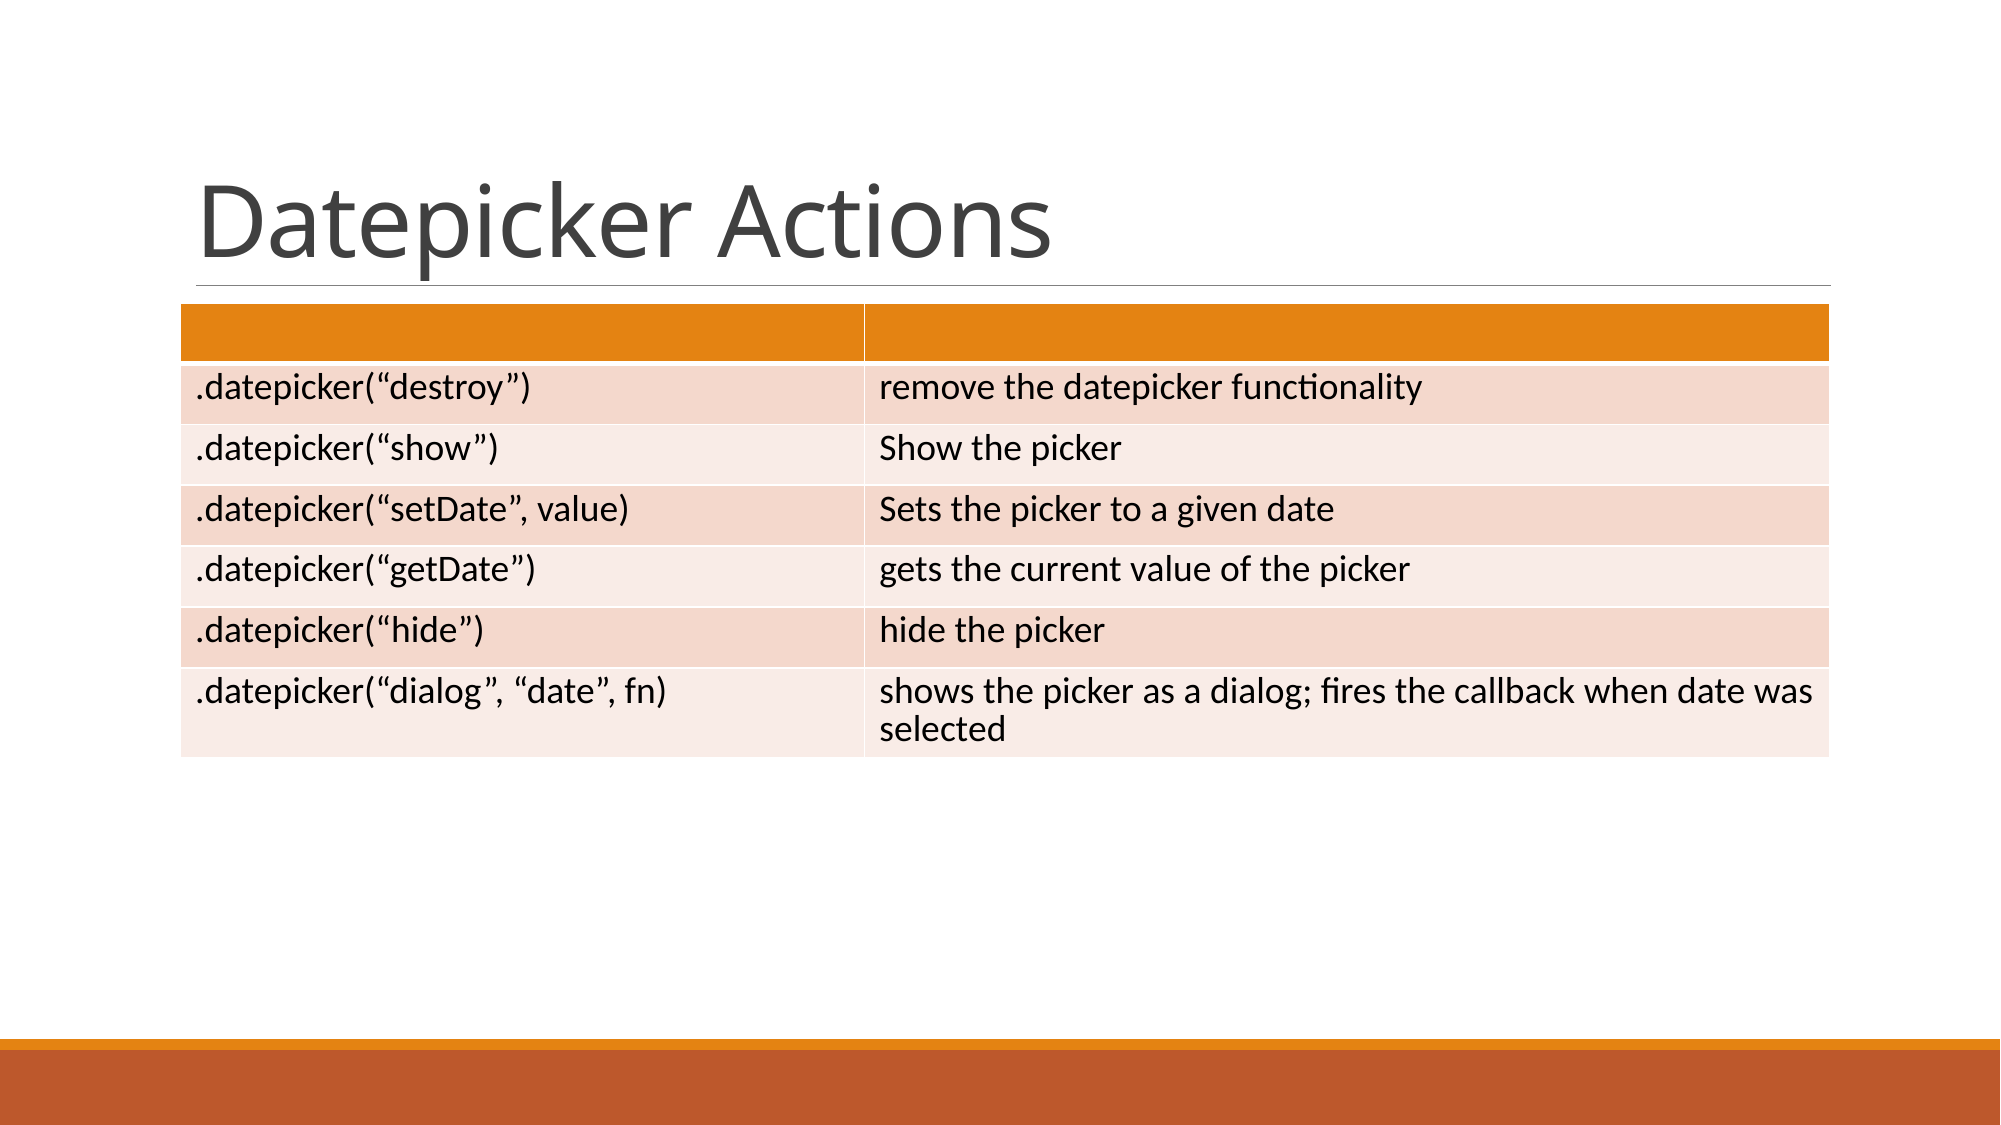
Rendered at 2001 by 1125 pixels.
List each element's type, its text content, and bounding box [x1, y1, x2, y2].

table_cell .datepicker(“hide”) [181, 608, 864, 667]
table_cell remove the datepicker functionality [865, 366, 1829, 424]
table_cell .datepicker(“destroy”) [181, 366, 864, 424]
table_header [181, 304, 864, 361]
table_cell .datepicker(“getDate”) [181, 547, 864, 606]
table_cell hide the picker [865, 608, 1829, 667]
table_cell Sets the picker to a given date [865, 486, 1829, 545]
table_cell .datepicker(“dialog”, “date”, fn) [181, 669, 864, 757]
title Datepicker Actions [180, 47, 1830, 285]
table_cell .datepicker(“show”) [181, 425, 864, 484]
table_cell gets the current value of the picker [865, 547, 1829, 606]
table_cell .datepicker(“setDate”, value) [181, 486, 864, 545]
table_header [865, 304, 1829, 361]
table_cell Show the picker [865, 425, 1829, 484]
table_cell shows the picker as a dialog; fires the callback when date was selected [865, 669, 1829, 757]
